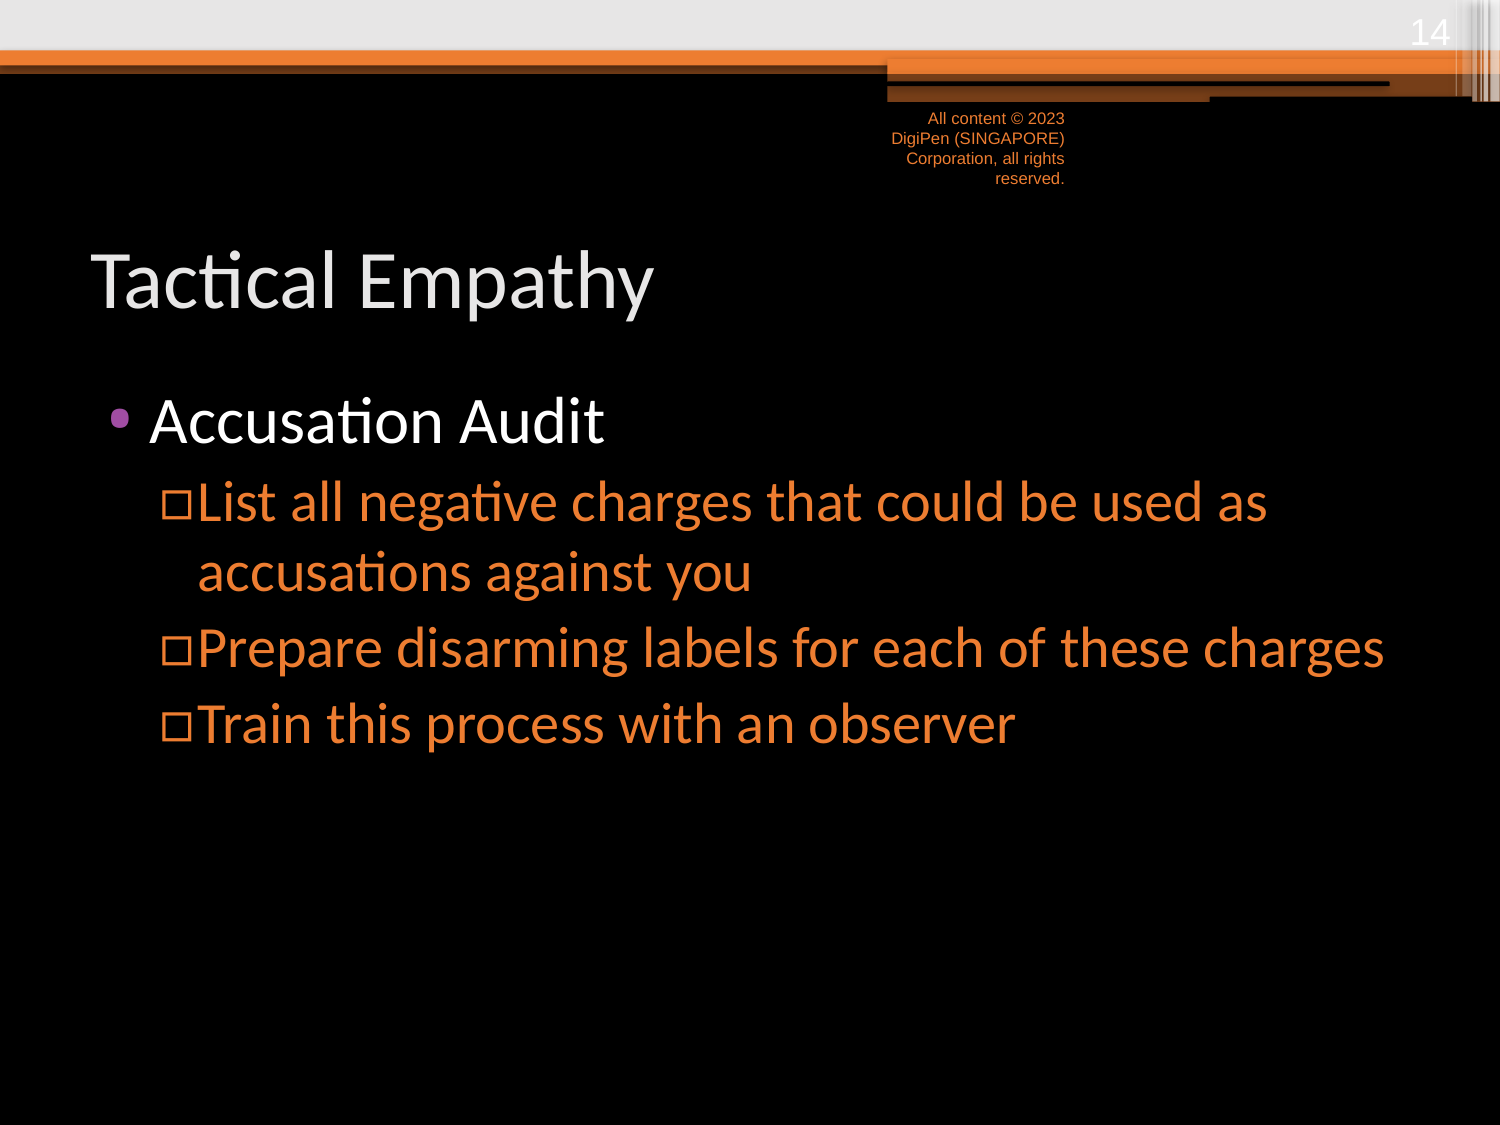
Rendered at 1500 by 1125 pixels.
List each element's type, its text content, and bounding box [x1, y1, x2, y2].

footer All content © 2023 DigiPen (SINGAPORE) Corporation, all rights reserved. [862, 100, 1080, 176]
slide_number 13 [1340, 0, 1466, 61]
title Tactical Empathy [74, 187, 1426, 363]
list Accusation Audit List all negative charges that could be used as accusations against you Prepare disarming labels for each of these charges Train this process with an observer [74, 368, 1426, 1079]
